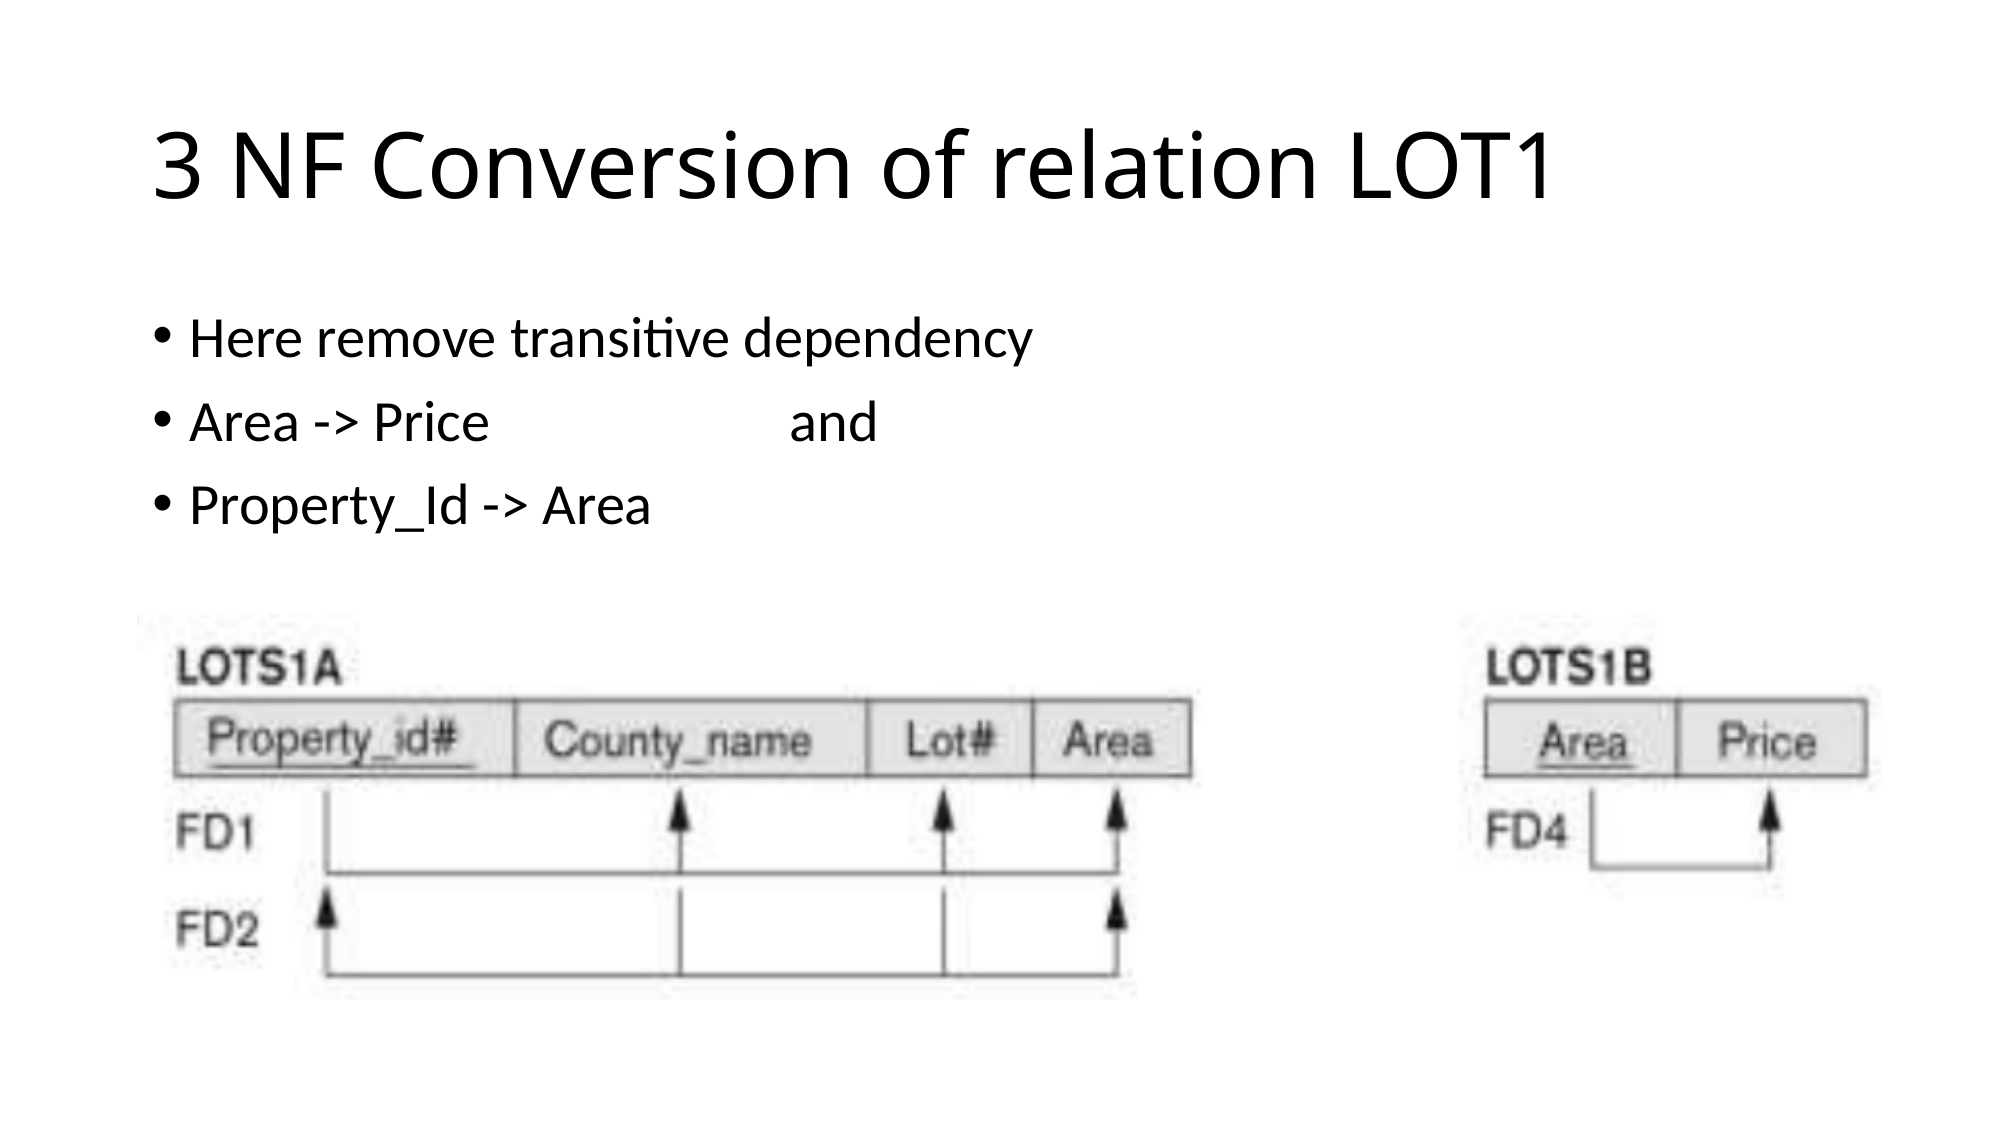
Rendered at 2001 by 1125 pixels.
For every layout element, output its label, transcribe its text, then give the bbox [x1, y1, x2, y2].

picture [137, 609, 1918, 1027]
title 3 NF Conversion of relation LOT1 [137, 59, 1863, 278]
list Here remove transitive dependency Area -> Price and Property_Id -> Area [137, 299, 1863, 563]
